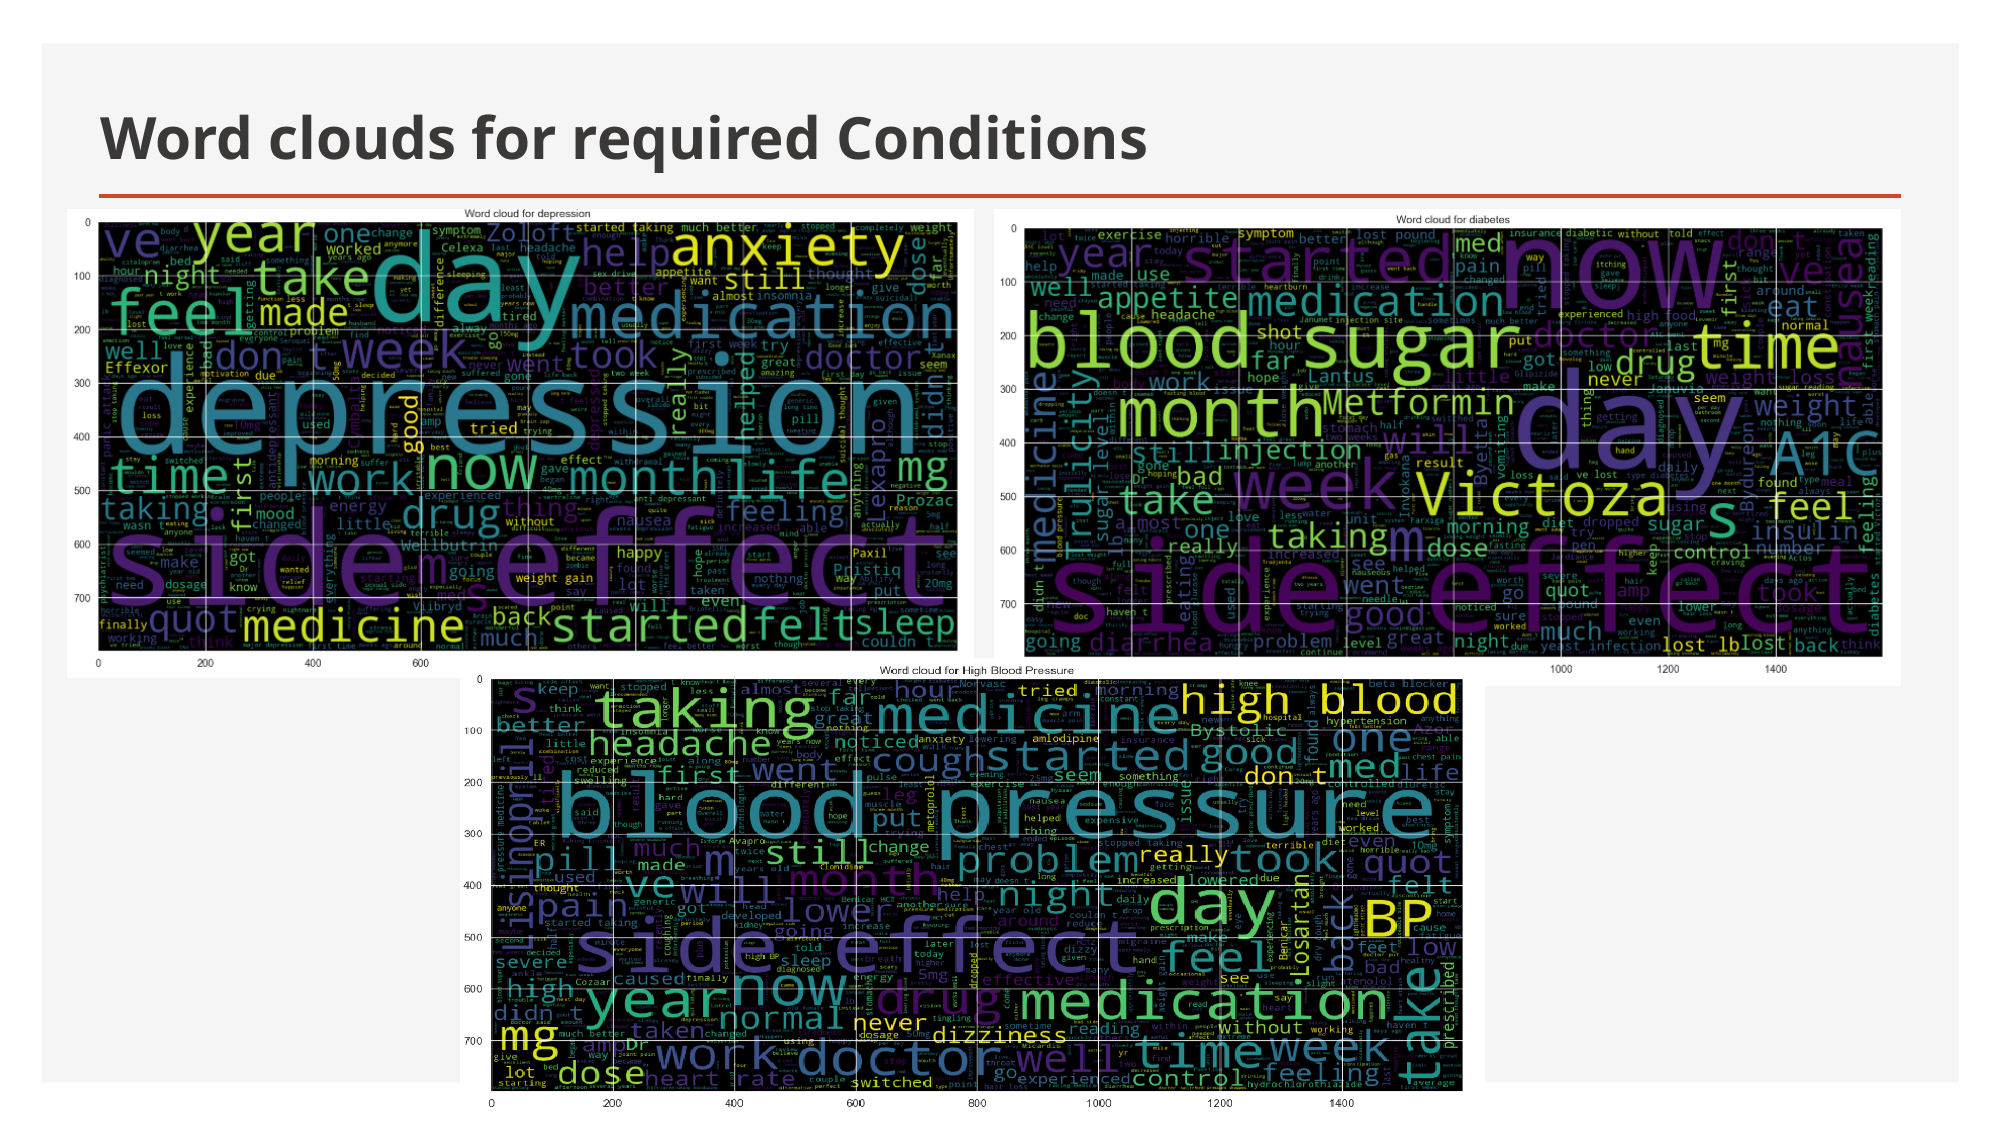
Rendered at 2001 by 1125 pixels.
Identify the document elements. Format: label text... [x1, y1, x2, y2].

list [67, 209, 974, 678]
picture [460, 209, 1901, 1117]
title Word clouds for required Conditions [85, 73, 1214, 179]
